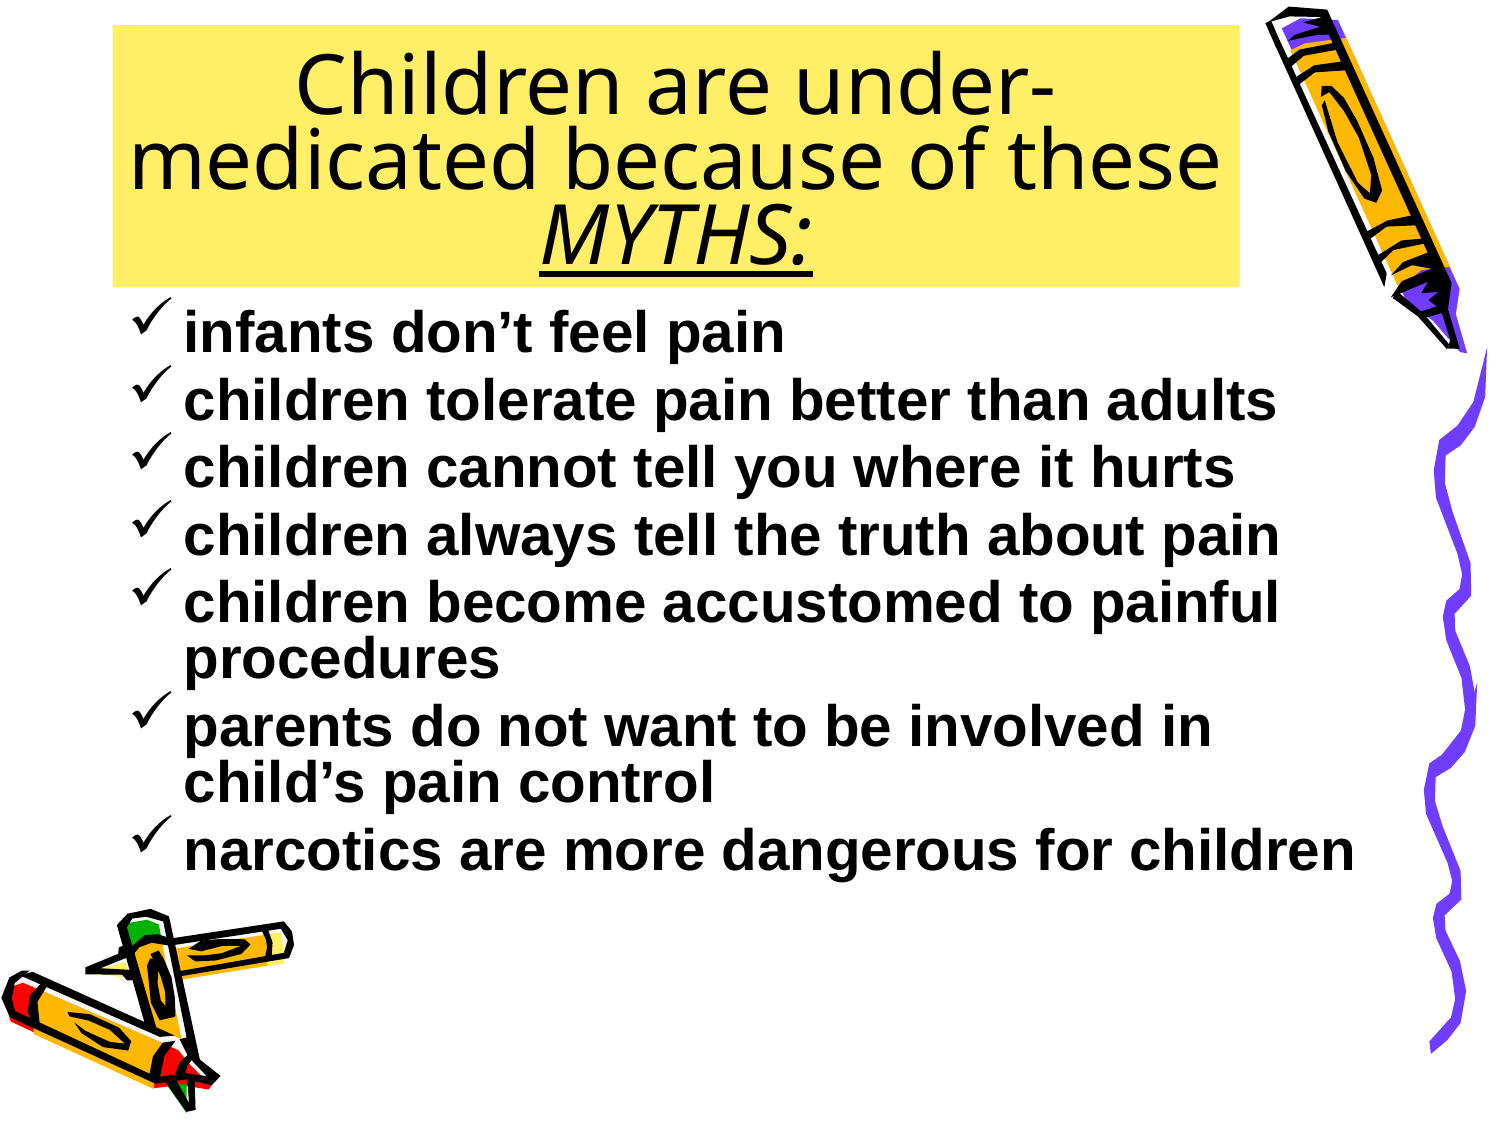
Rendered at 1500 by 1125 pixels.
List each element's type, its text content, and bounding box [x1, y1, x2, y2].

list infants don’t feel pain children tolerate pain better than adults children cannot tell you where it hurts children always tell the truth about pain children become accustomed to painful procedures parents do not want to be involved in child’s pain control narcotics are more dangerous for children [112, 299, 1376, 901]
title Children are under-medicated because of these MYTHS: [112, 24, 1240, 288]
